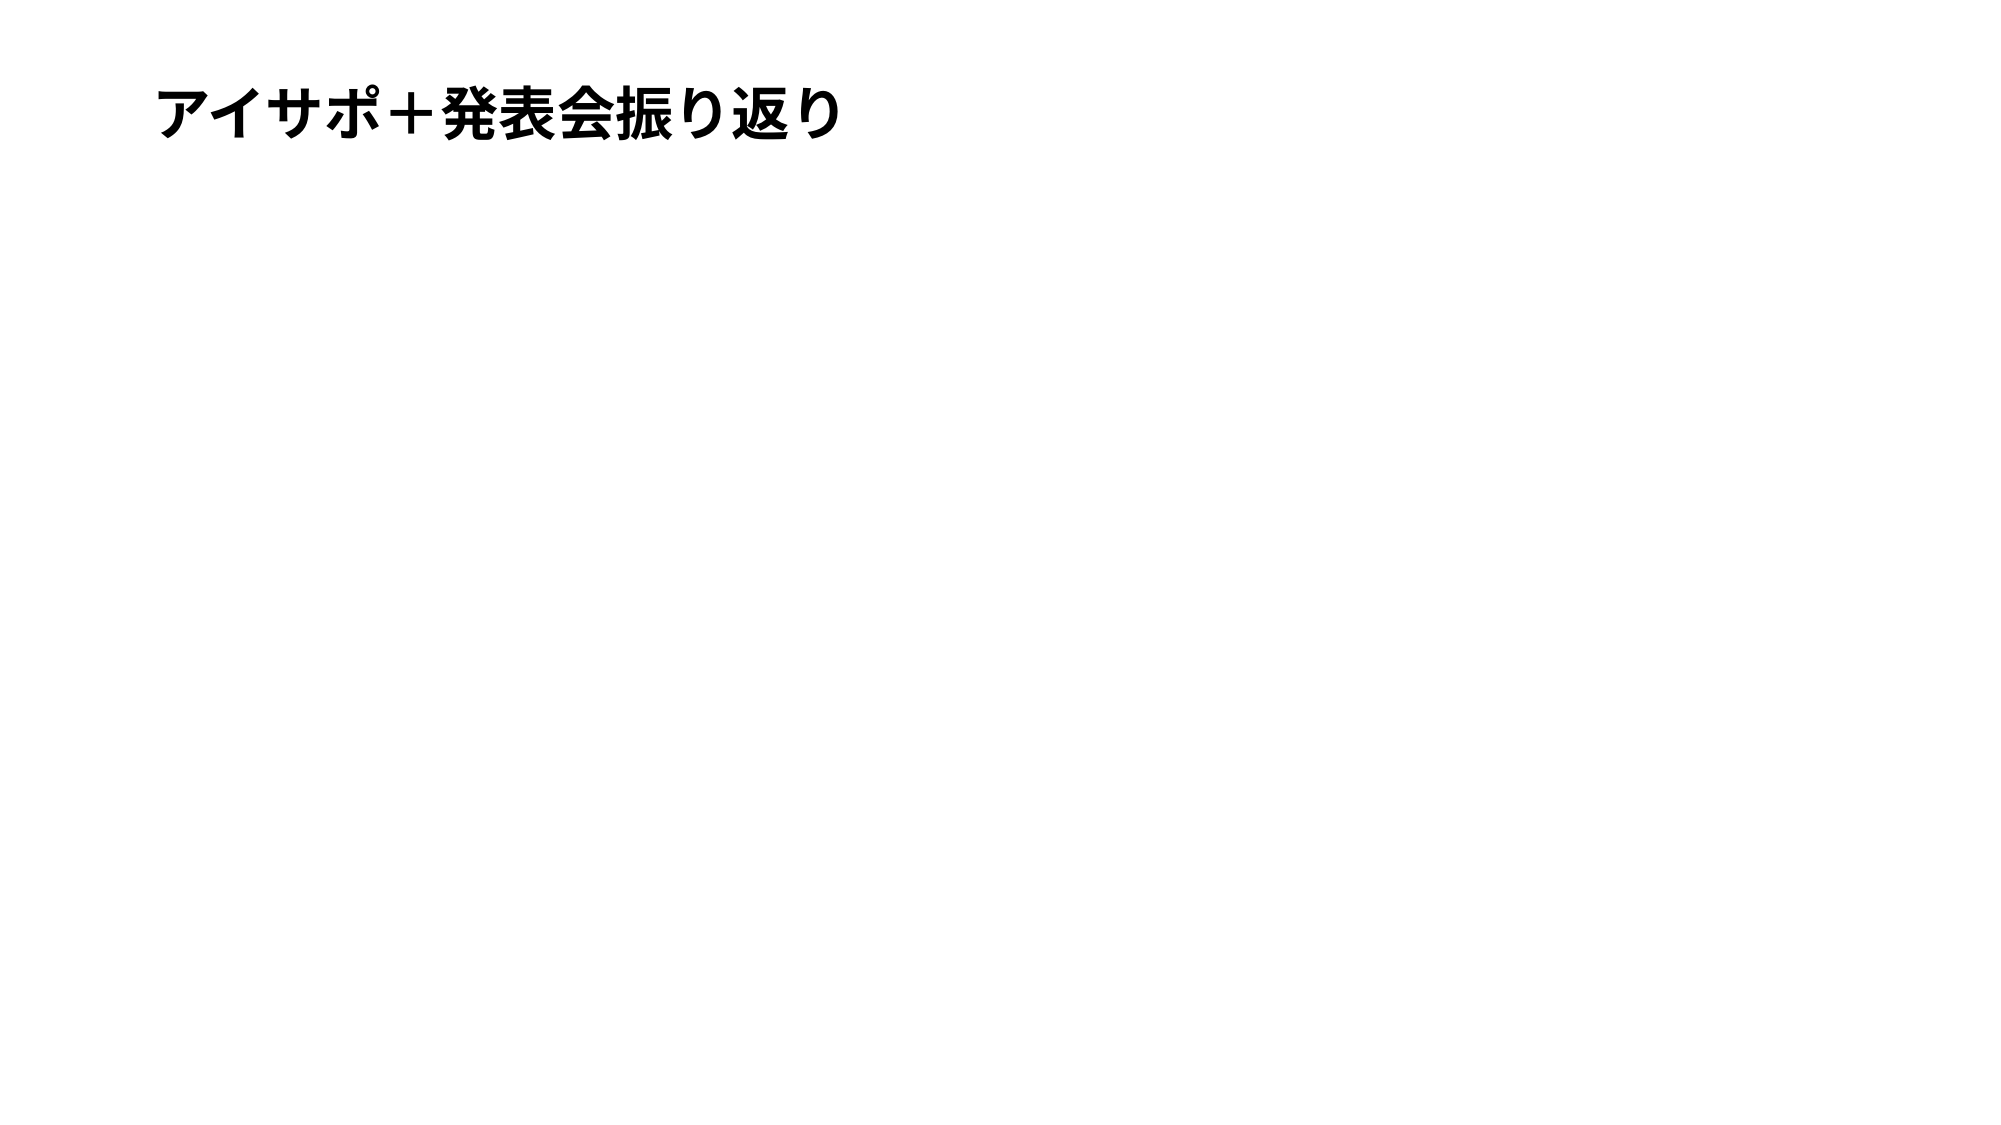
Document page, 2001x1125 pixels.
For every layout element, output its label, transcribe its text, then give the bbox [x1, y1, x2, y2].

title アイサポ＋発表会振り返り [137, 59, 1863, 174]
